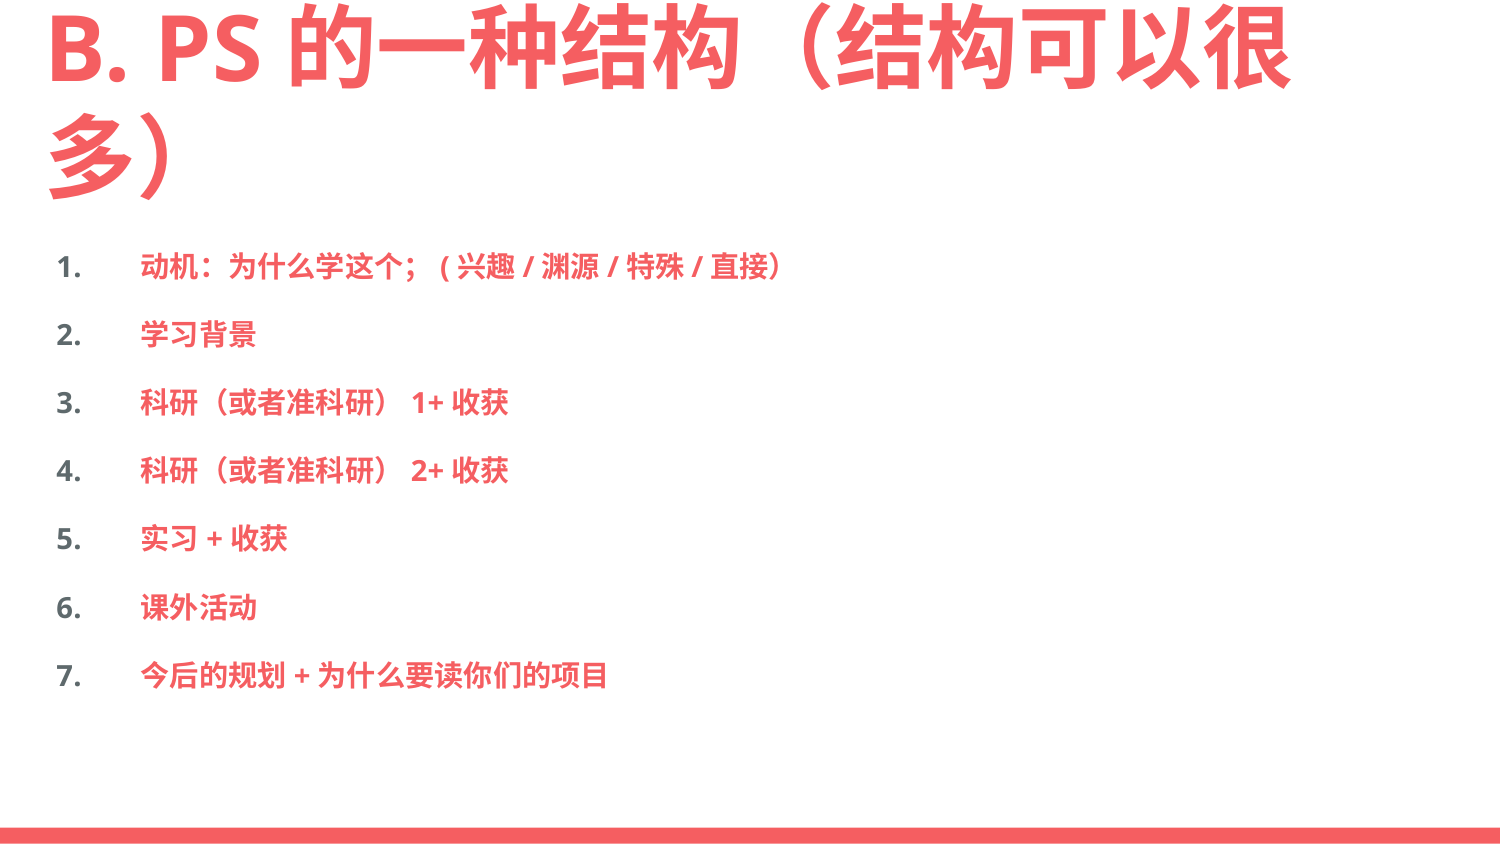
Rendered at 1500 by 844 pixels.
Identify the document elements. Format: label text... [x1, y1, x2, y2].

list 动机：为什么学这个；(兴趣/渊源/特殊/直接） 学习背景 科研（或者准科研）1+收获 科研（或者准科研）2+收获 实习+收获 课外活动 今后的规划+为什么要读你们的项目 [41, 232, 1439, 788]
title B. PS的一种结构（结构可以很多） [29, 91, 1428, 226]
